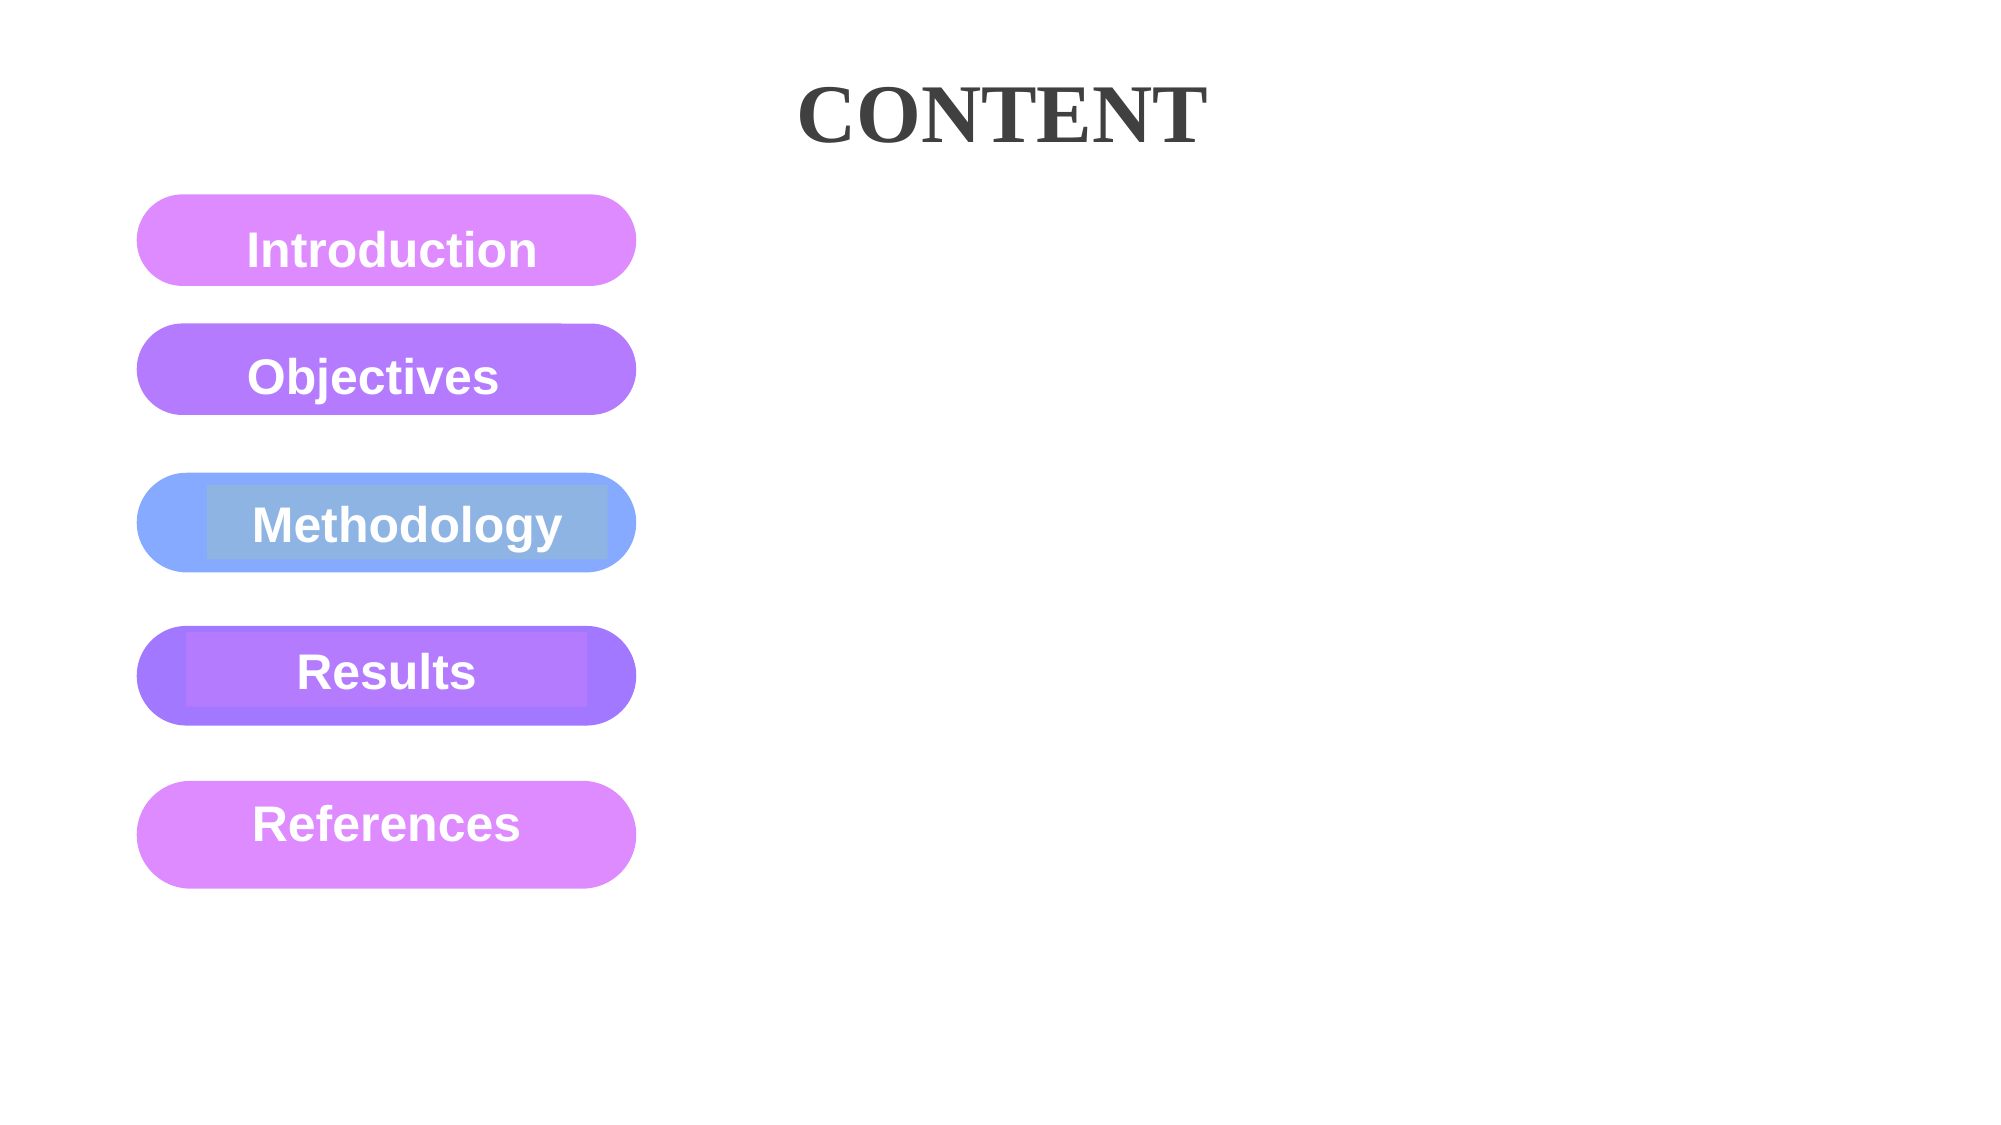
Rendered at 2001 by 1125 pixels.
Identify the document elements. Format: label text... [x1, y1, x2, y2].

text_box References [233, 784, 540, 860]
list CONTENT [53, 55, 1952, 175]
text_box [135, 624, 638, 727]
text_box [135, 779, 638, 890]
text_box Objectives [172, 337, 574, 412]
text_box [135, 193, 638, 287]
text_box Methodology [206, 484, 608, 560]
text_box Introduction [221, 210, 563, 285]
text_box [135, 322, 638, 417]
text_box Results [186, 632, 587, 707]
text_box [135, 471, 638, 574]
